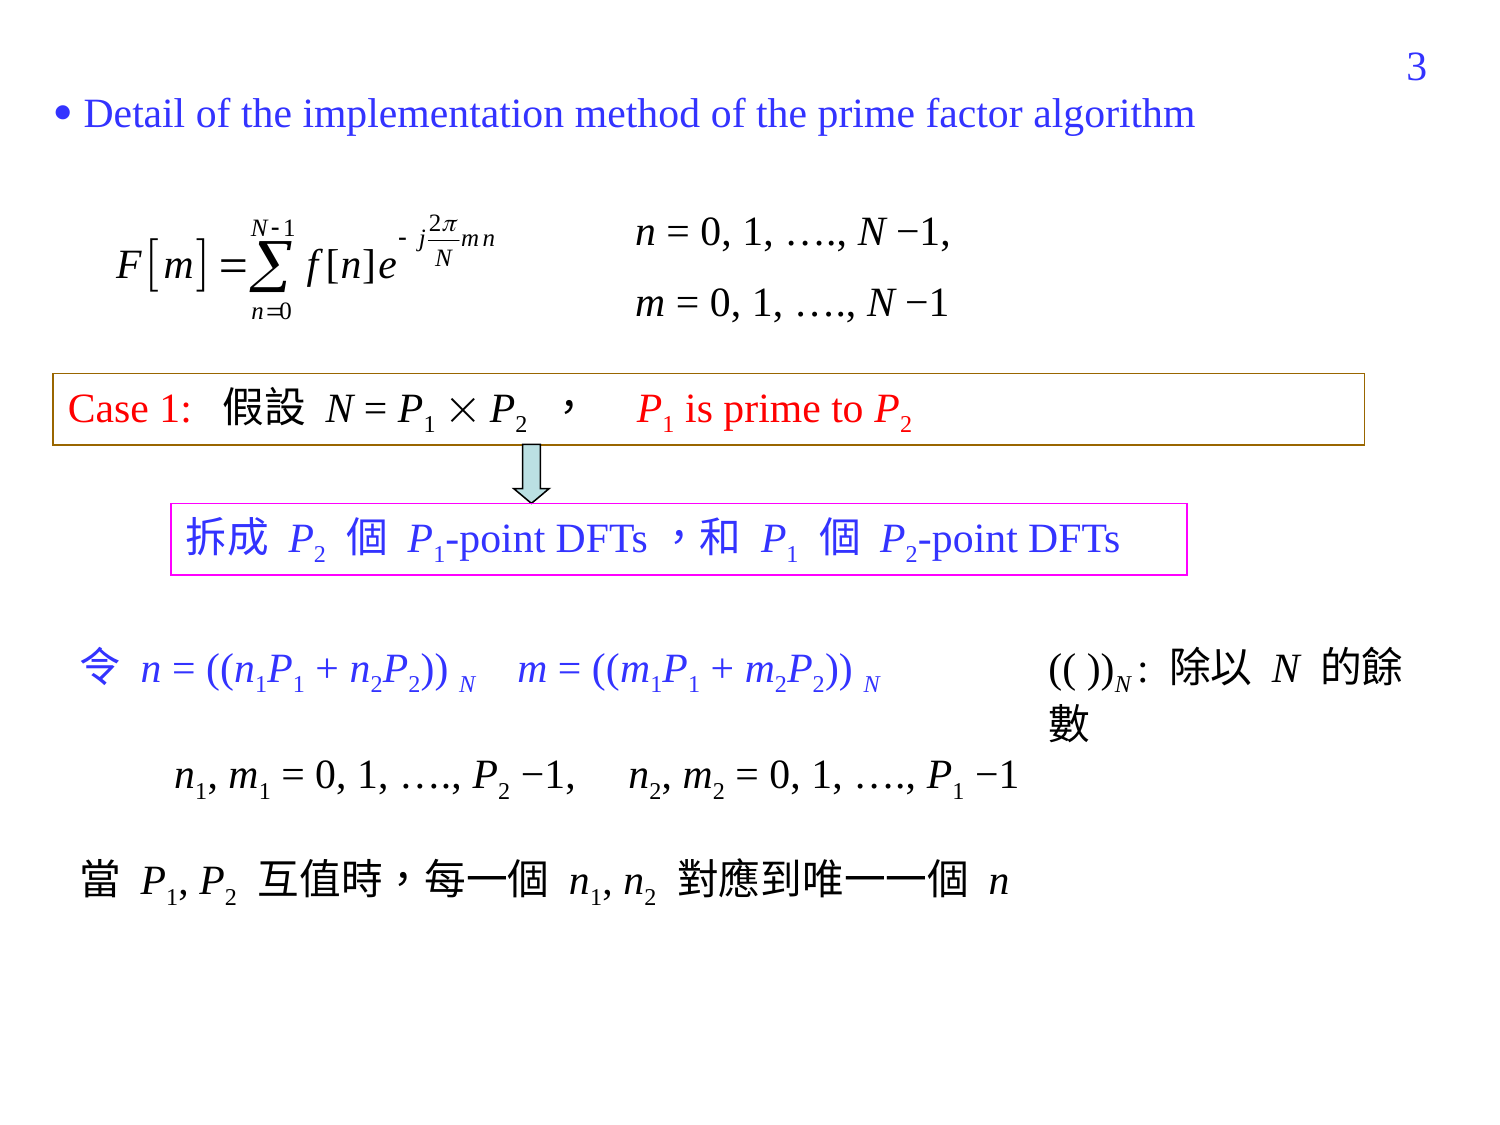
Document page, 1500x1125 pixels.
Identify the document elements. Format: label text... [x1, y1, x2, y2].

text_box n1, m1 = 0, 1, …., P2 −1, n2, m2 = 0, 1, …., P1 −1 [159, 739, 1105, 812]
text_box n = 0, 1, …., N −1, m = 0, 1, …., N −1 [620, 196, 1011, 332]
text_box [513, 444, 550, 503]
slide_number 350 [1092, 30, 1443, 110]
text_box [110, 207, 504, 325]
text_box 拆成 P2 個 P1-point DFTs，和 P1 個 P2-point DFTs [171, 503, 1187, 575]
text_box 當 P1, P2 互值時，每一個 n1, n2 對應到唯一一個 n [64, 845, 1317, 918]
text_box  Detail of the implementation method of the prime factor algorithm [41, 78, 1329, 143]
text_box Case 1: 假設 N = P1  P2 ， P1 is prime to P2 [53, 373, 1365, 446]
text_box 令 n = ((n1P1 + n2P2)) N m = ((m1P1 + m2P2)) N [64, 633, 1033, 705]
text_box (( ))N : 除以 N 的餘數 [1033, 633, 1459, 755]
